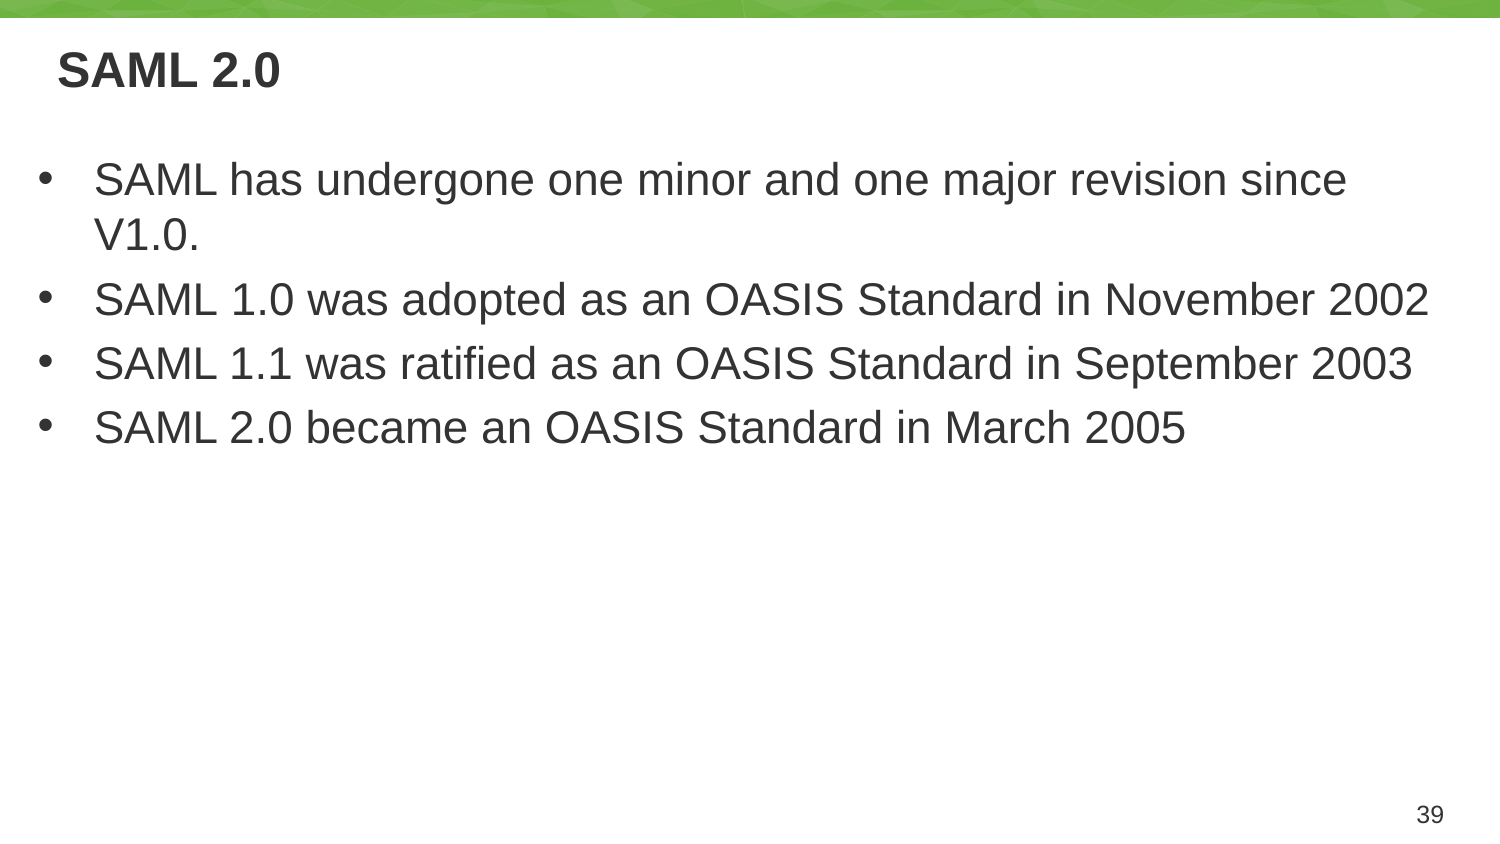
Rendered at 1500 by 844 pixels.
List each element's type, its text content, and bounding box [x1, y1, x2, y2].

picture [0, 0, 1500, 18]
slide_number 39 [1362, 791, 1445, 837]
title SAML 2.0 [56, 25, 1300, 110]
list SAML has undergone one minor and one major revision since V1.0. SAML 1.0 was adopted as an OASIS Standard in November 2002 SAML 1.1 was ratified as an OASIS Standard in September 2003 SAML 2.0 became an OASIS Standard in March 2005 [37, 150, 1463, 747]
